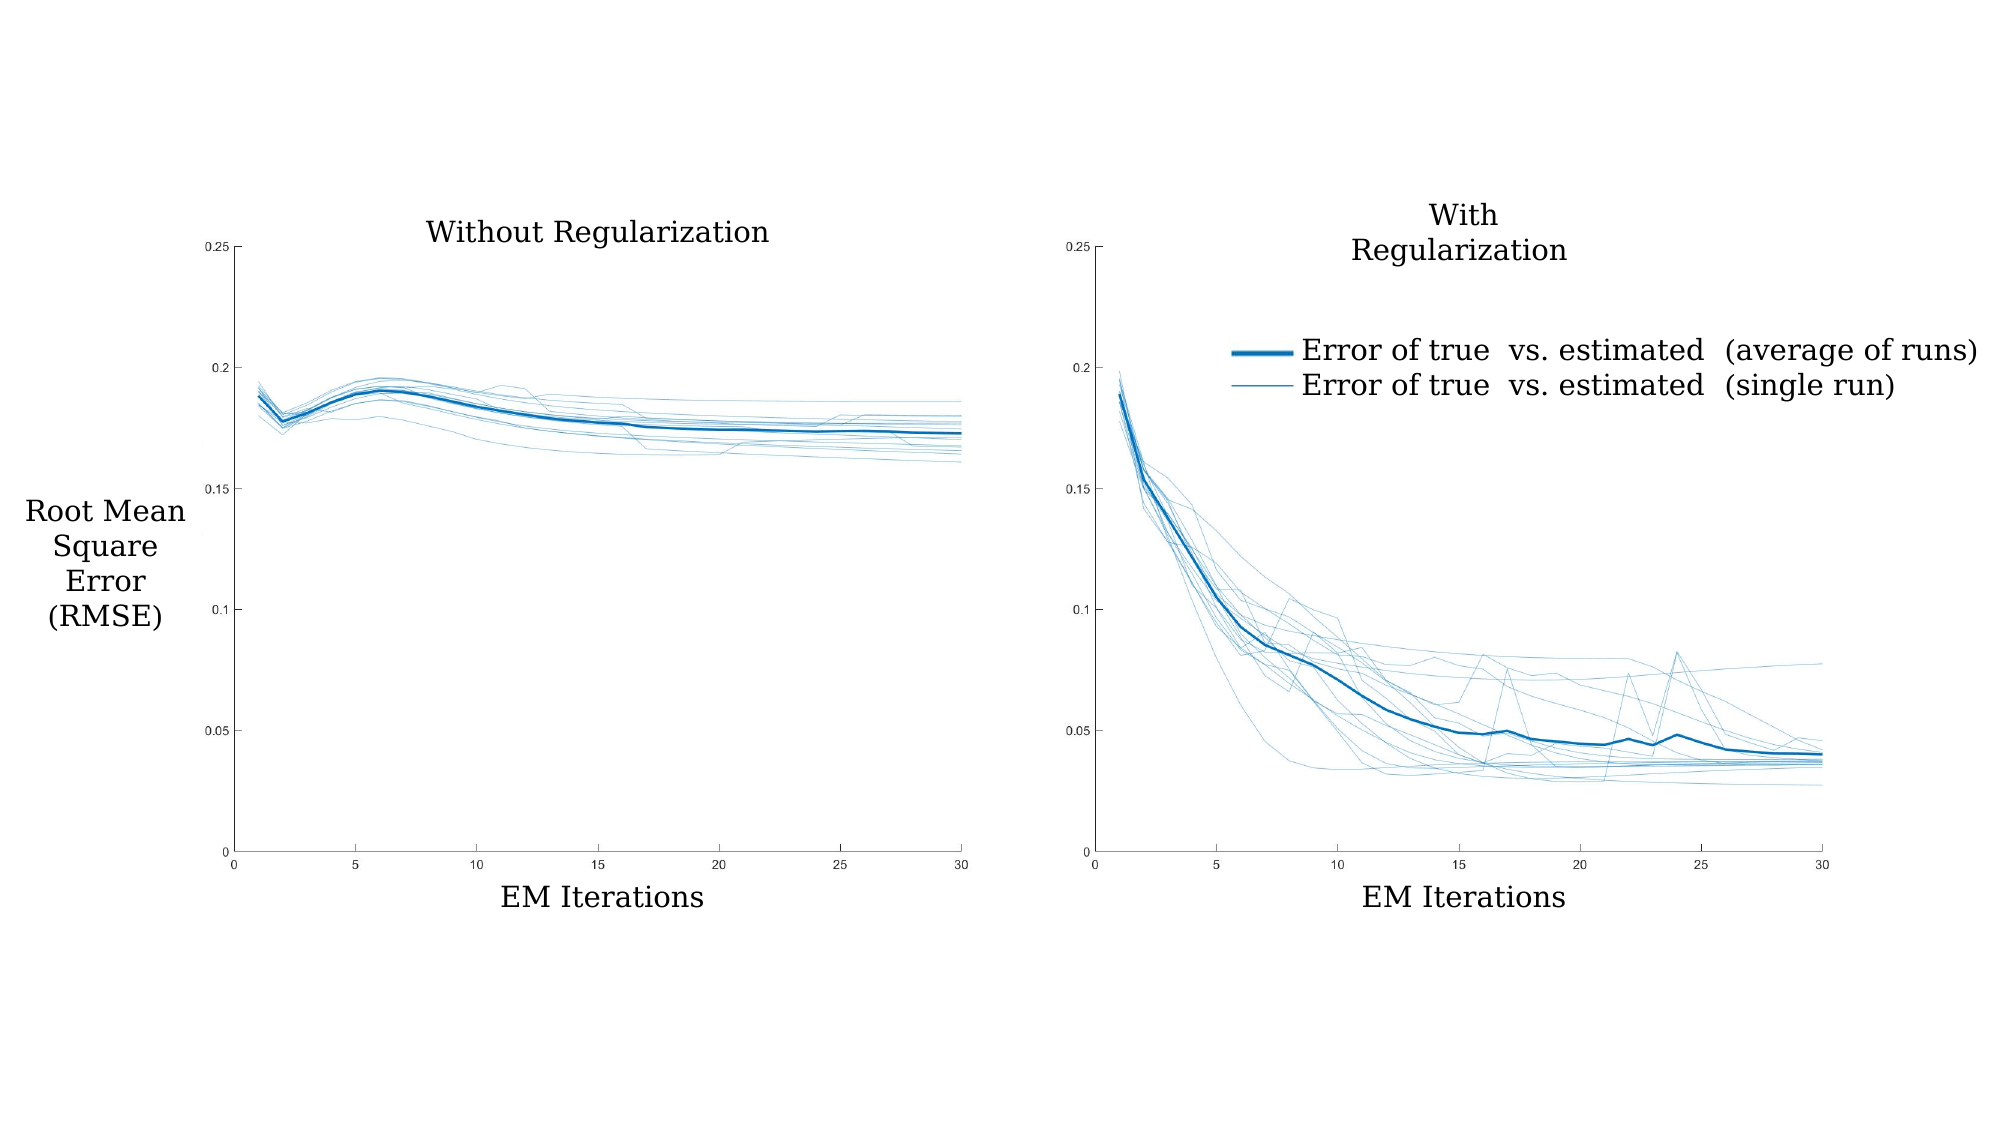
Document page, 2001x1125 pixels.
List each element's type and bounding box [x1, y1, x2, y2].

text_box [9, 188, 2000, 934]
